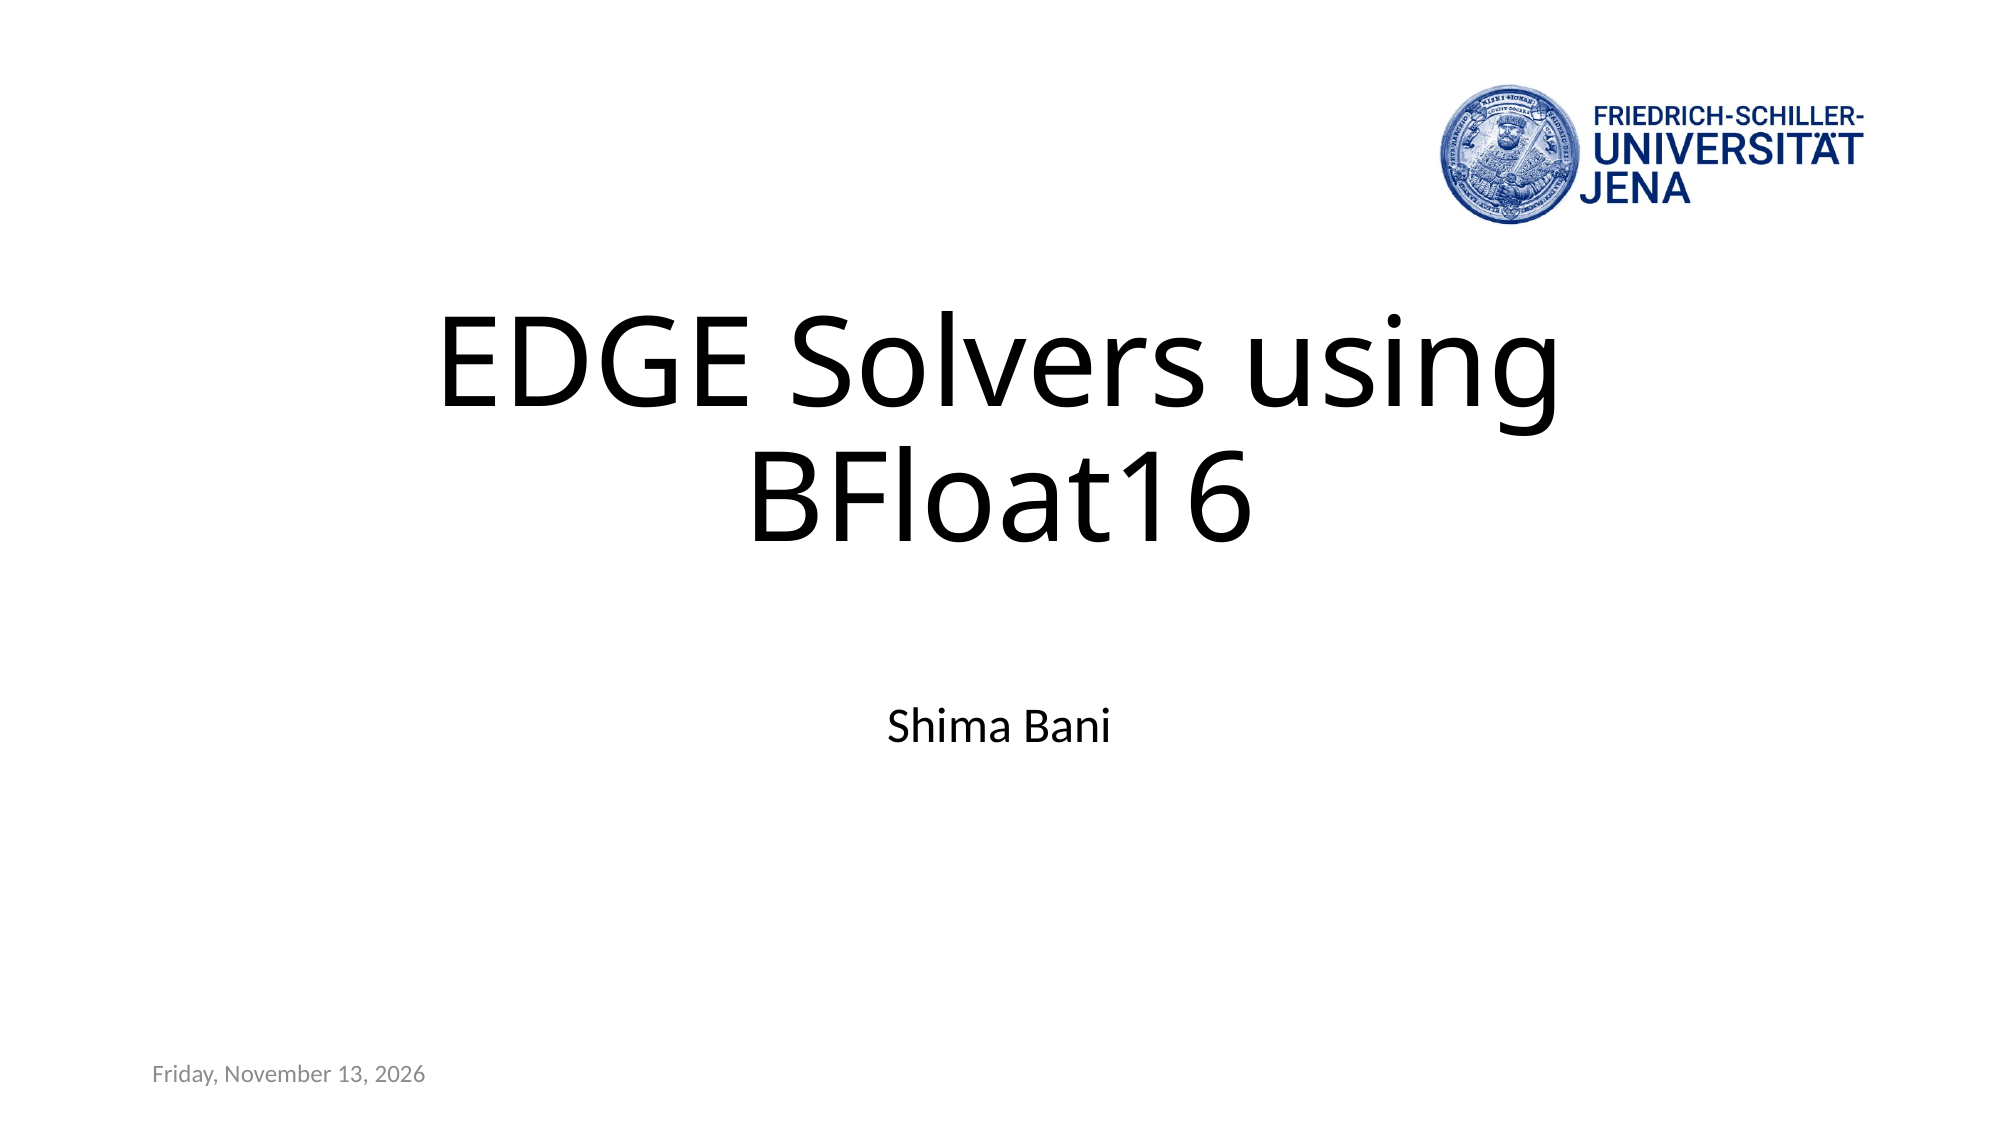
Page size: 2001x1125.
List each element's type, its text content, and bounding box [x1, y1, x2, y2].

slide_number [137, 1042, 588, 1103]
title EDGE Solvers using BFloat16 [249, 184, 1750, 576]
picture [1426, 73, 1877, 234]
subtitle Shima Bani [249, 590, 1750, 863]
